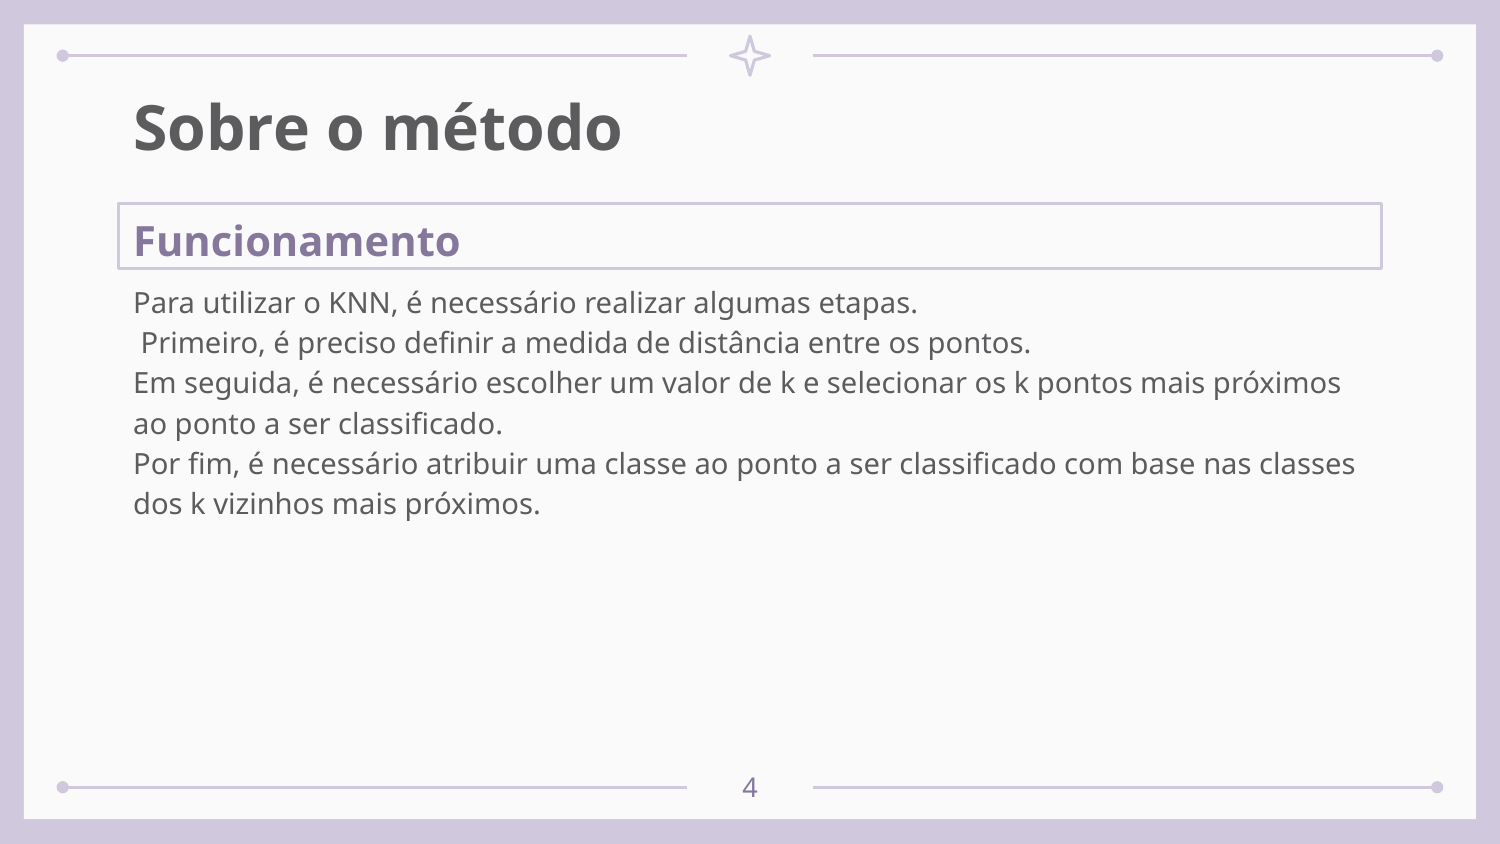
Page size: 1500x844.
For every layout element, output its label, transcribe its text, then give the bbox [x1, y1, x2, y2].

slide_number ‹#› [705, 755, 795, 810]
title Sobre o método [118, 72, 1382, 167]
subtitle Para utilizar o KNN, é necessário realizar algumas etapas. Primeiro, é preciso definir a medida de distância entre os pontos. Em seguida, é necessário escolher um valor de k e selecionar os k pontos mais próximos ao ponto a ser classificado. Por fim, é necessário atribuir uma classe ao ponto a ser classificado com base nas classes dos k vizinhos mais próximos. [118, 270, 1382, 748]
subtitle Funcionamento [117, 202, 1383, 270]
